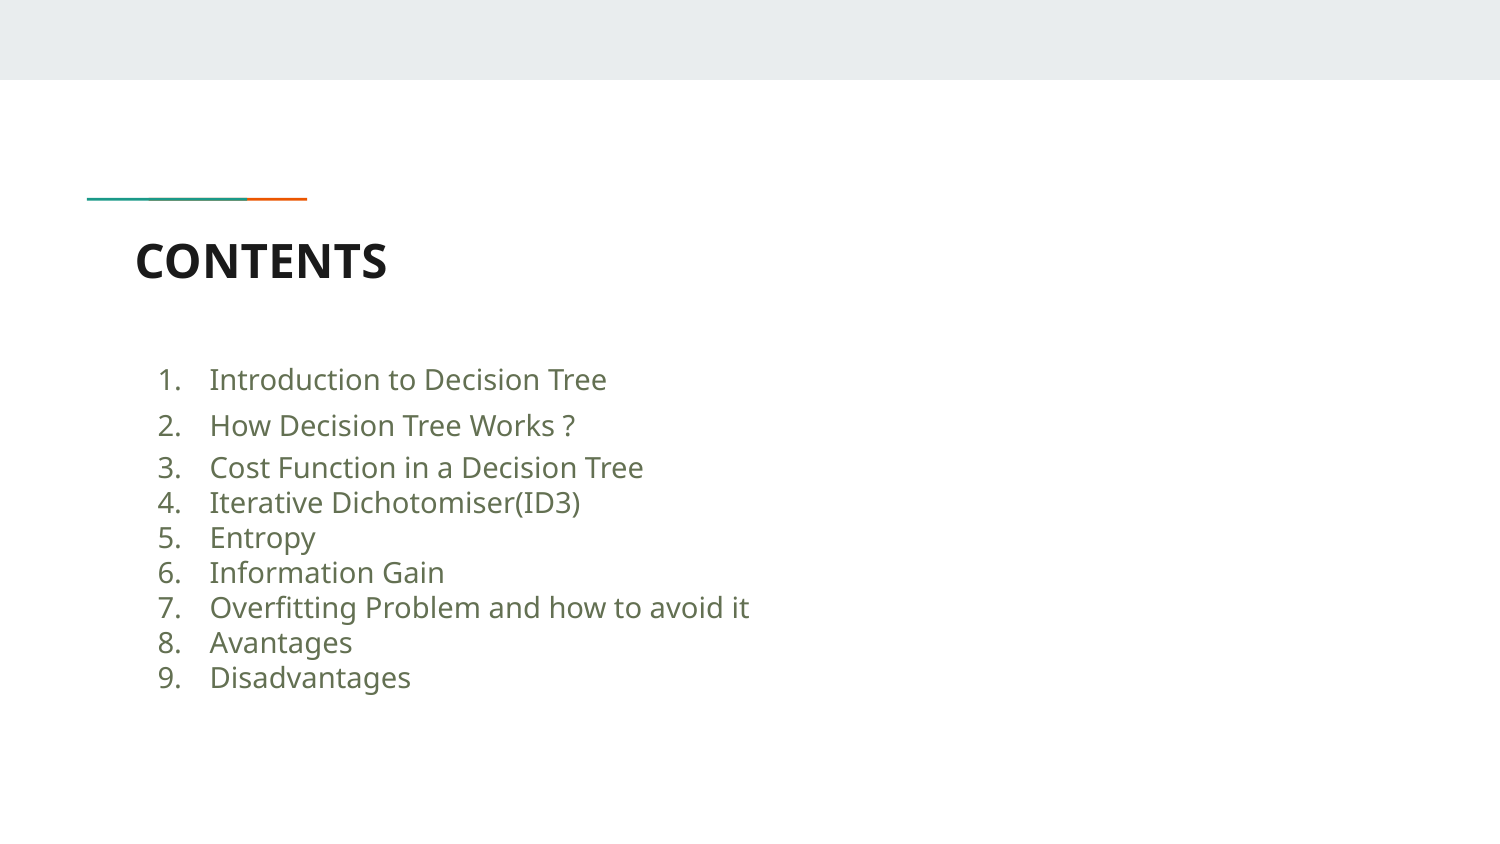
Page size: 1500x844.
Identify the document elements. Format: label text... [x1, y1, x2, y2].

list Introduction to Decision Tree How Decision Tree Works ? Cost Function in a Decision Tree Iterative Dichotomiser(ID3) Entropy Information Gain Overfitting Problem and how to avoid it Avantages Disadvantages [119, 341, 1381, 712]
title CONTENTS [119, 216, 1381, 305]
